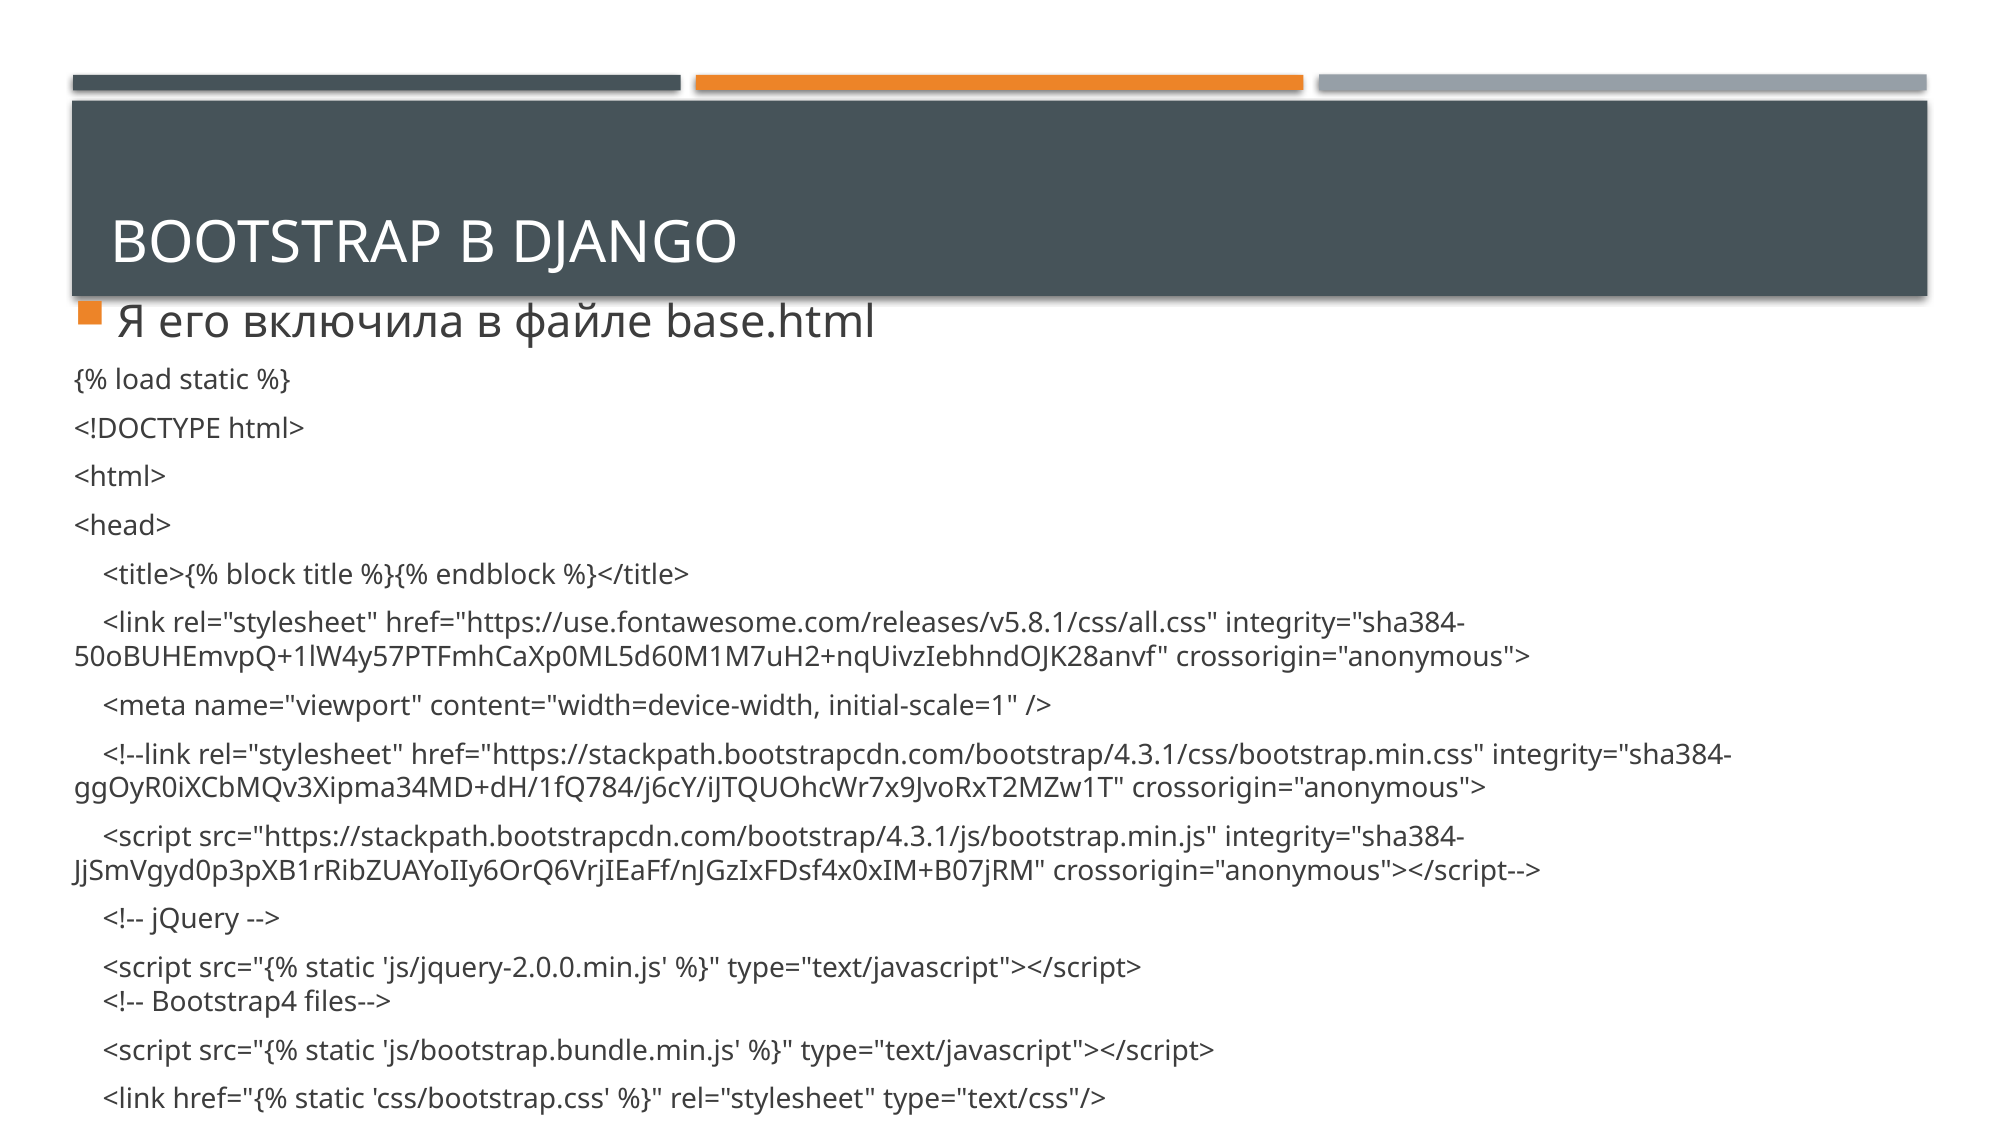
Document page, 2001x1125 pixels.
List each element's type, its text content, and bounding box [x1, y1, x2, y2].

title Bootstrap в Django [95, 115, 1905, 281]
list Я его включила в файле base.html {% load static %} <!DOCTYPE html> <html> <head> <title>{% block title %}{% endblock %}</title> <link rel="stylesheet" href="https://use.fontawesome.com/releases/v5.8.1/css/all.css" integrity="sha384-50oBUHEmvpQ+1lW4y57PTFmhCaXp0ML5d60M1M7uH2+nqUivzIebhndOJK28anvf" crossorigin="anonymous"> <meta name="viewport" content="width=device-width, initial-scale=1" /> <!--link rel="stylesheet" href="https://stackpath.bootstrapcdn.com/bootstrap/4.3.1/css/bootstrap.min.css" integrity="sha384-ggOyR0iXCbMQv3Xipma34MD+dH/1fQ784/j6cY/iJTQUOhcWr7x9JvoRxT2MZw1T" crossorigin="anonymous"> <script src="https://stackpath.bootstrapcdn.com/bootstrap/4.3.1/js/bootstrap.min.js" integrity="sha384-JjSmVgyd0p3pXB1rRibZUAYoIIy6OrQ6VrjIEaFf/nJGzIxFDsf4x0xIM+B07jRM" crossorigin="anonymous"></script--> <!-- jQuery --> <script src="{% static 'js/jquery-2.0.0.min.js' %}" type="text/javascript"></script> <!-- Bootstrap4 files--> <script src="{% static 'js/bootstrap.bundle.min.js' %}" type="text/javascript"></script> <link href="{% static 'css/bootstrap.css' %}" rel="stylesheet" type="text/css"/> [58, 281, 1942, 1125]
